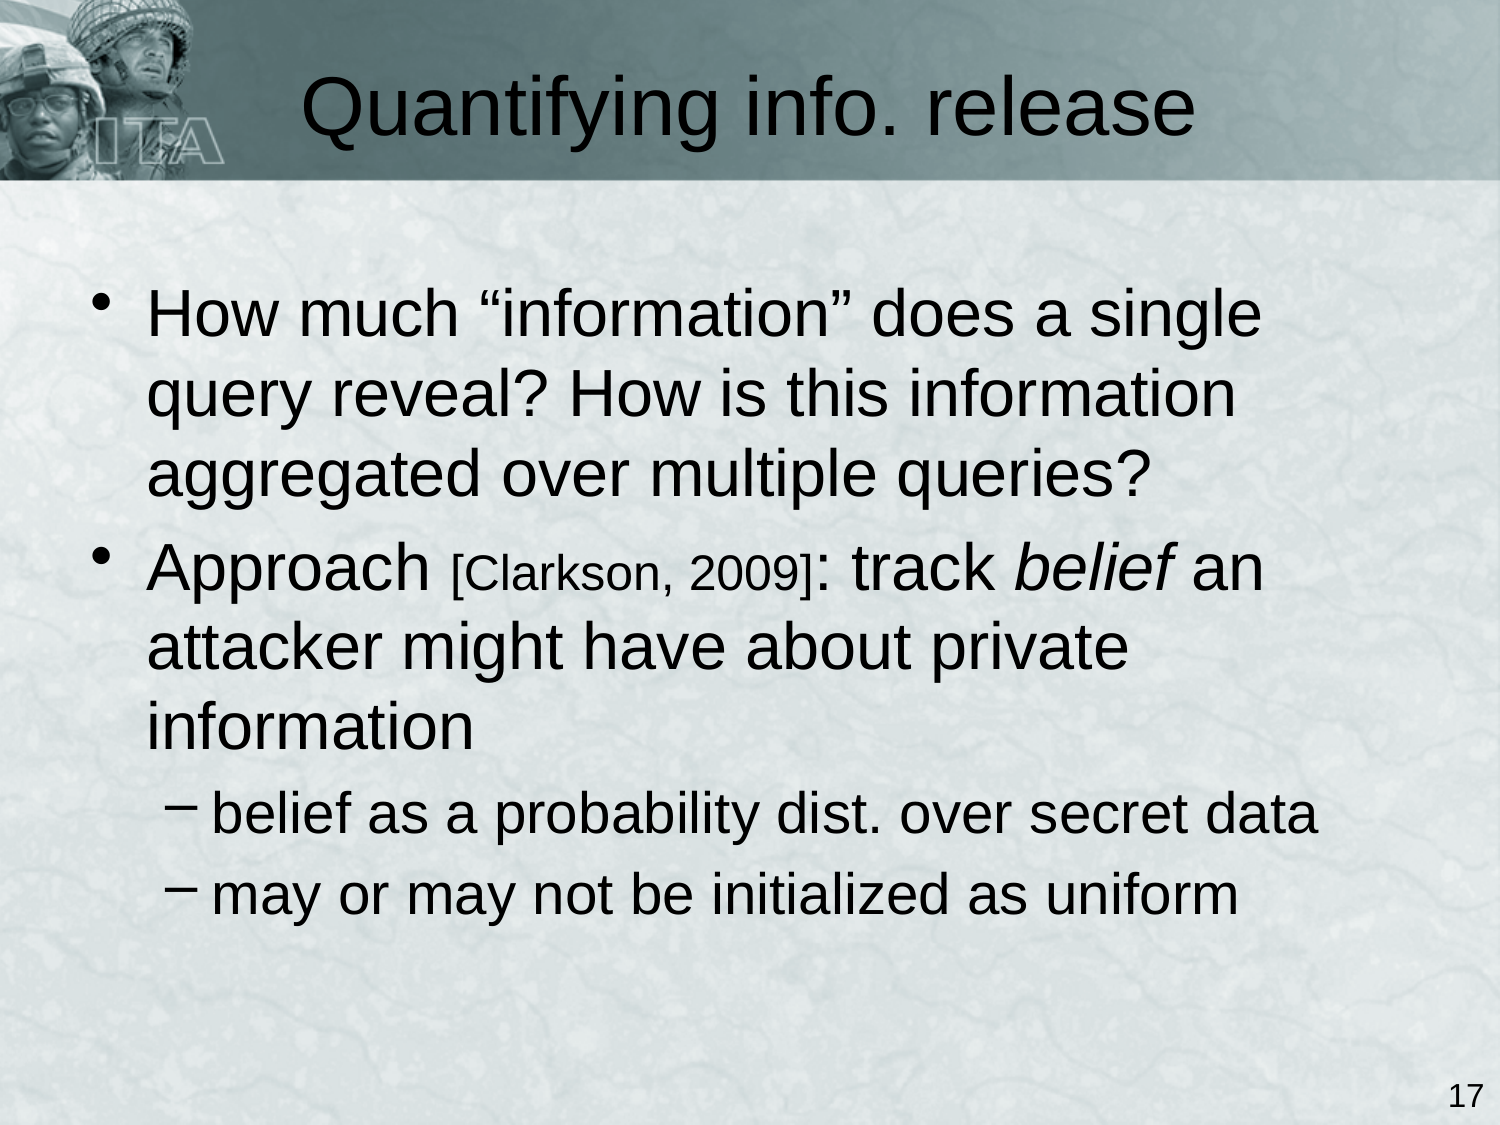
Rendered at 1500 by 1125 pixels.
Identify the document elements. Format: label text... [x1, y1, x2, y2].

title Quantifying info. release [75, 45, 1425, 233]
slide_number 17 [1149, 1066, 1500, 1125]
picture [0, 0, 1500, 1125]
list How much “information” does a single query reveal? How is this information aggregated over multiple queries? Approach [Clarkson, 2009]: track belief an attacker might have about private information belief as a probability dist. over secret data may or may not be initialized as uniform [75, 262, 1425, 1005]
